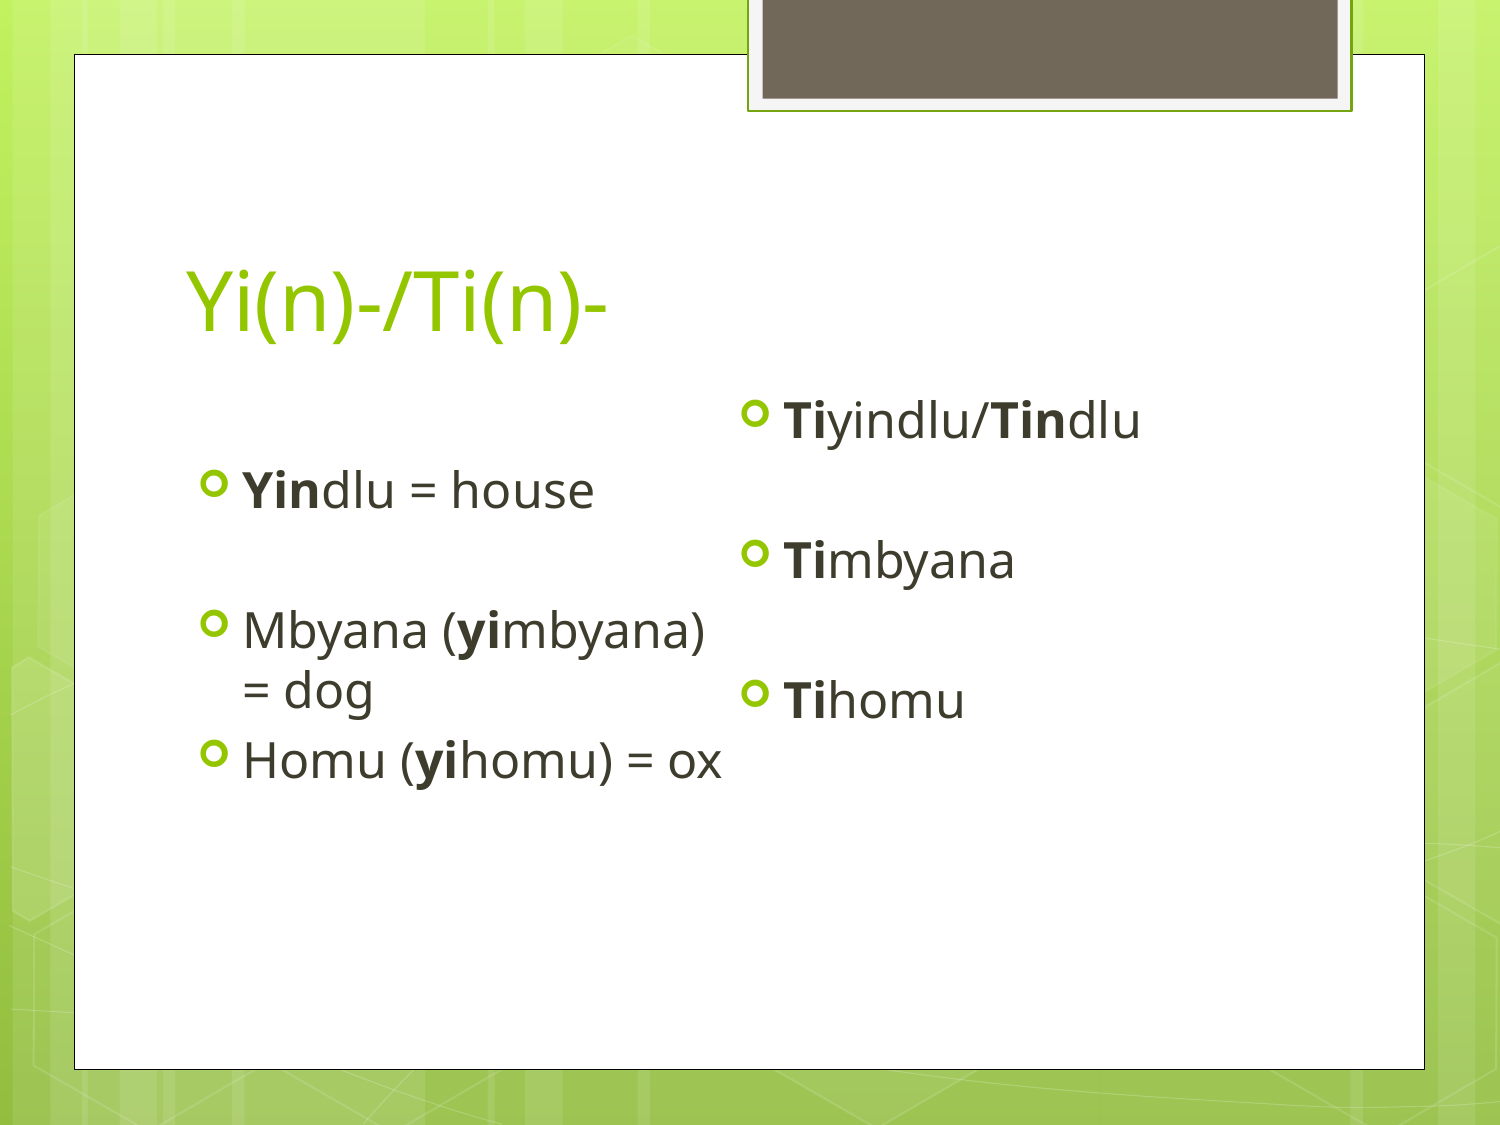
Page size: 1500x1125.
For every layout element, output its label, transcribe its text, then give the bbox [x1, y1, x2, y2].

title Yi(n)-/Ti(n)- [171, 168, 1324, 357]
list Yindlu = house Mbyana (yimbyana) = dog Homu (yihomu) = ox Tiyindlu/Tindlu Timbyana Tihomu [171, 381, 1283, 957]
